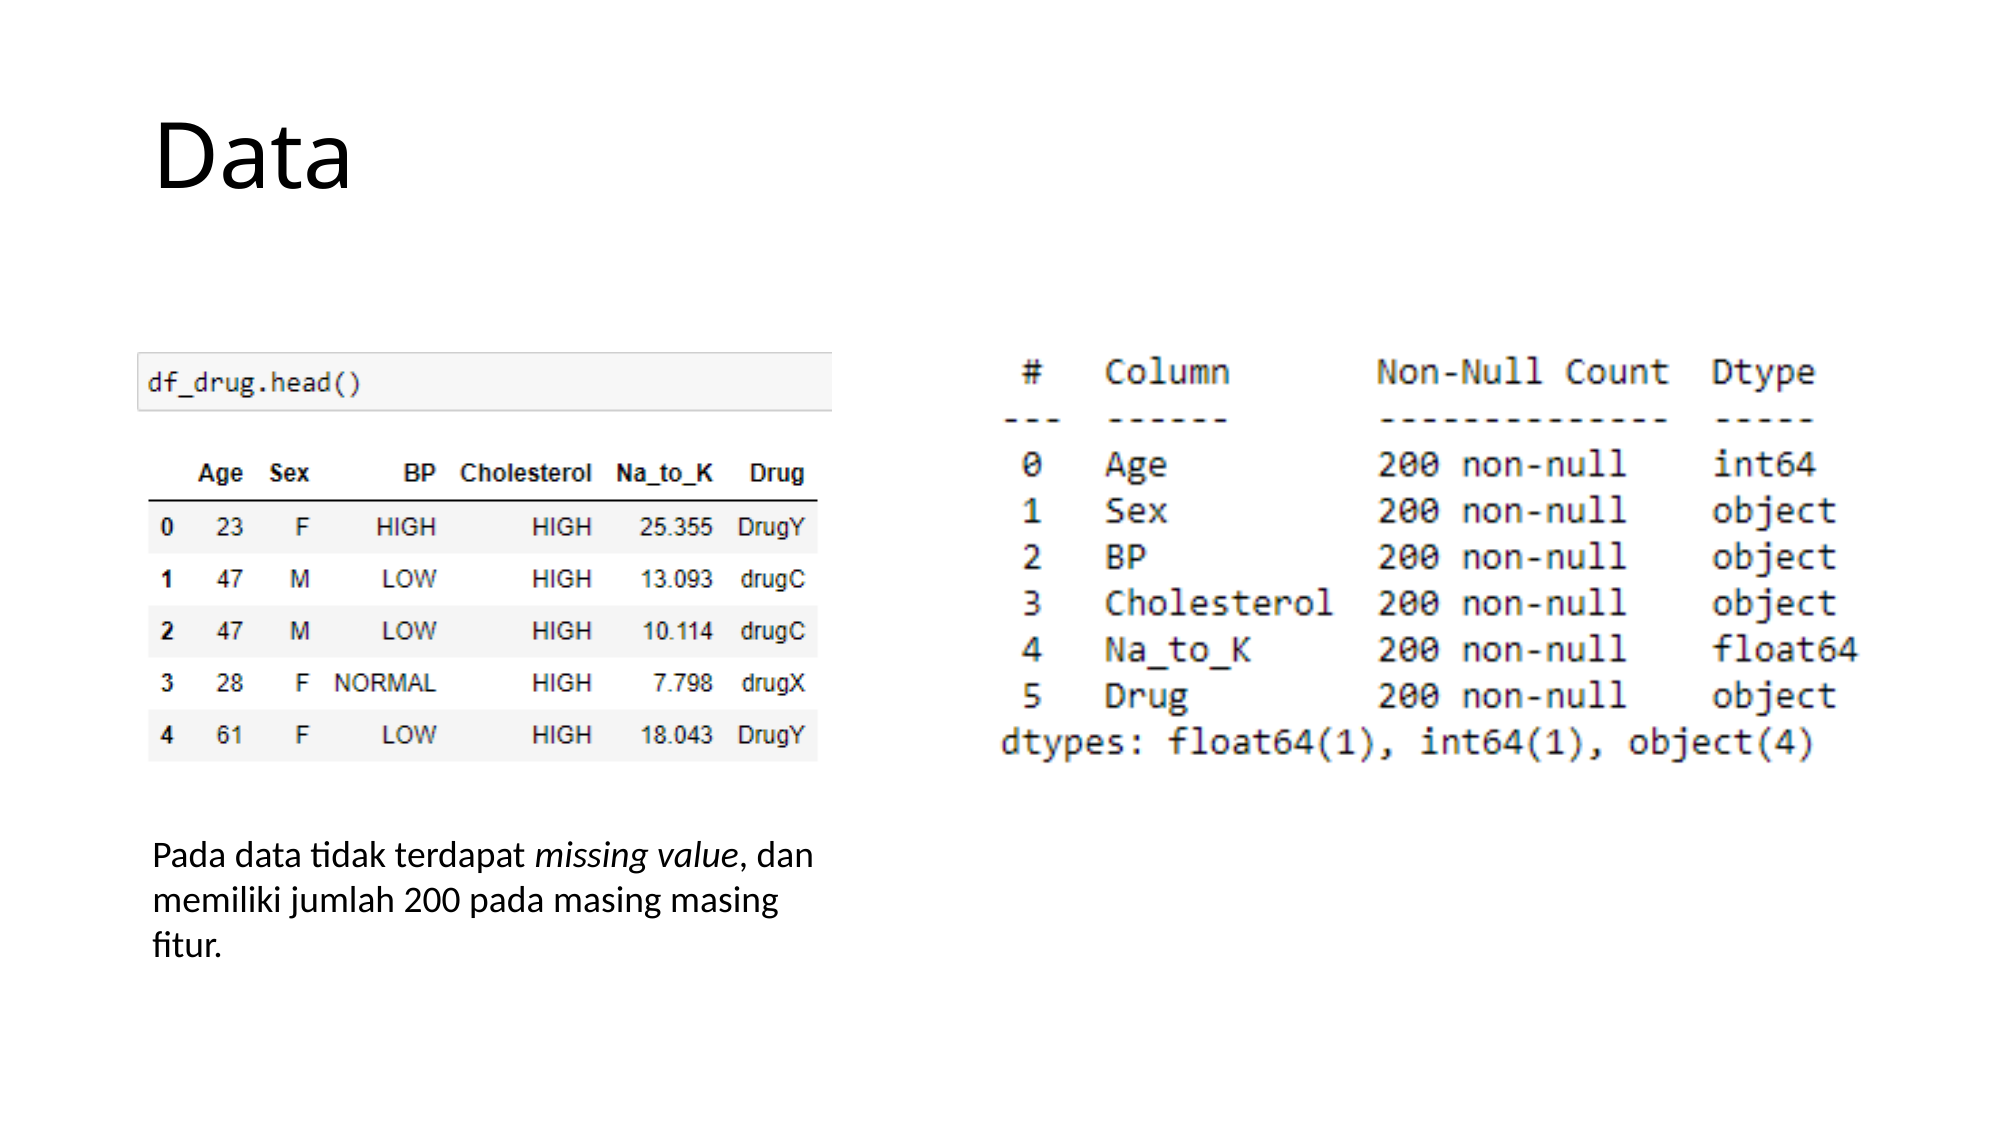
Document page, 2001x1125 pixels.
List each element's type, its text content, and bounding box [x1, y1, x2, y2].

title Data [137, 49, 1863, 268]
text_box Pada data tidak terdapat missing value, dan memiliki jumlah 200 pada masing masing fitur. [137, 822, 864, 972]
picture [993, 352, 1863, 774]
picture [137, 352, 833, 774]
